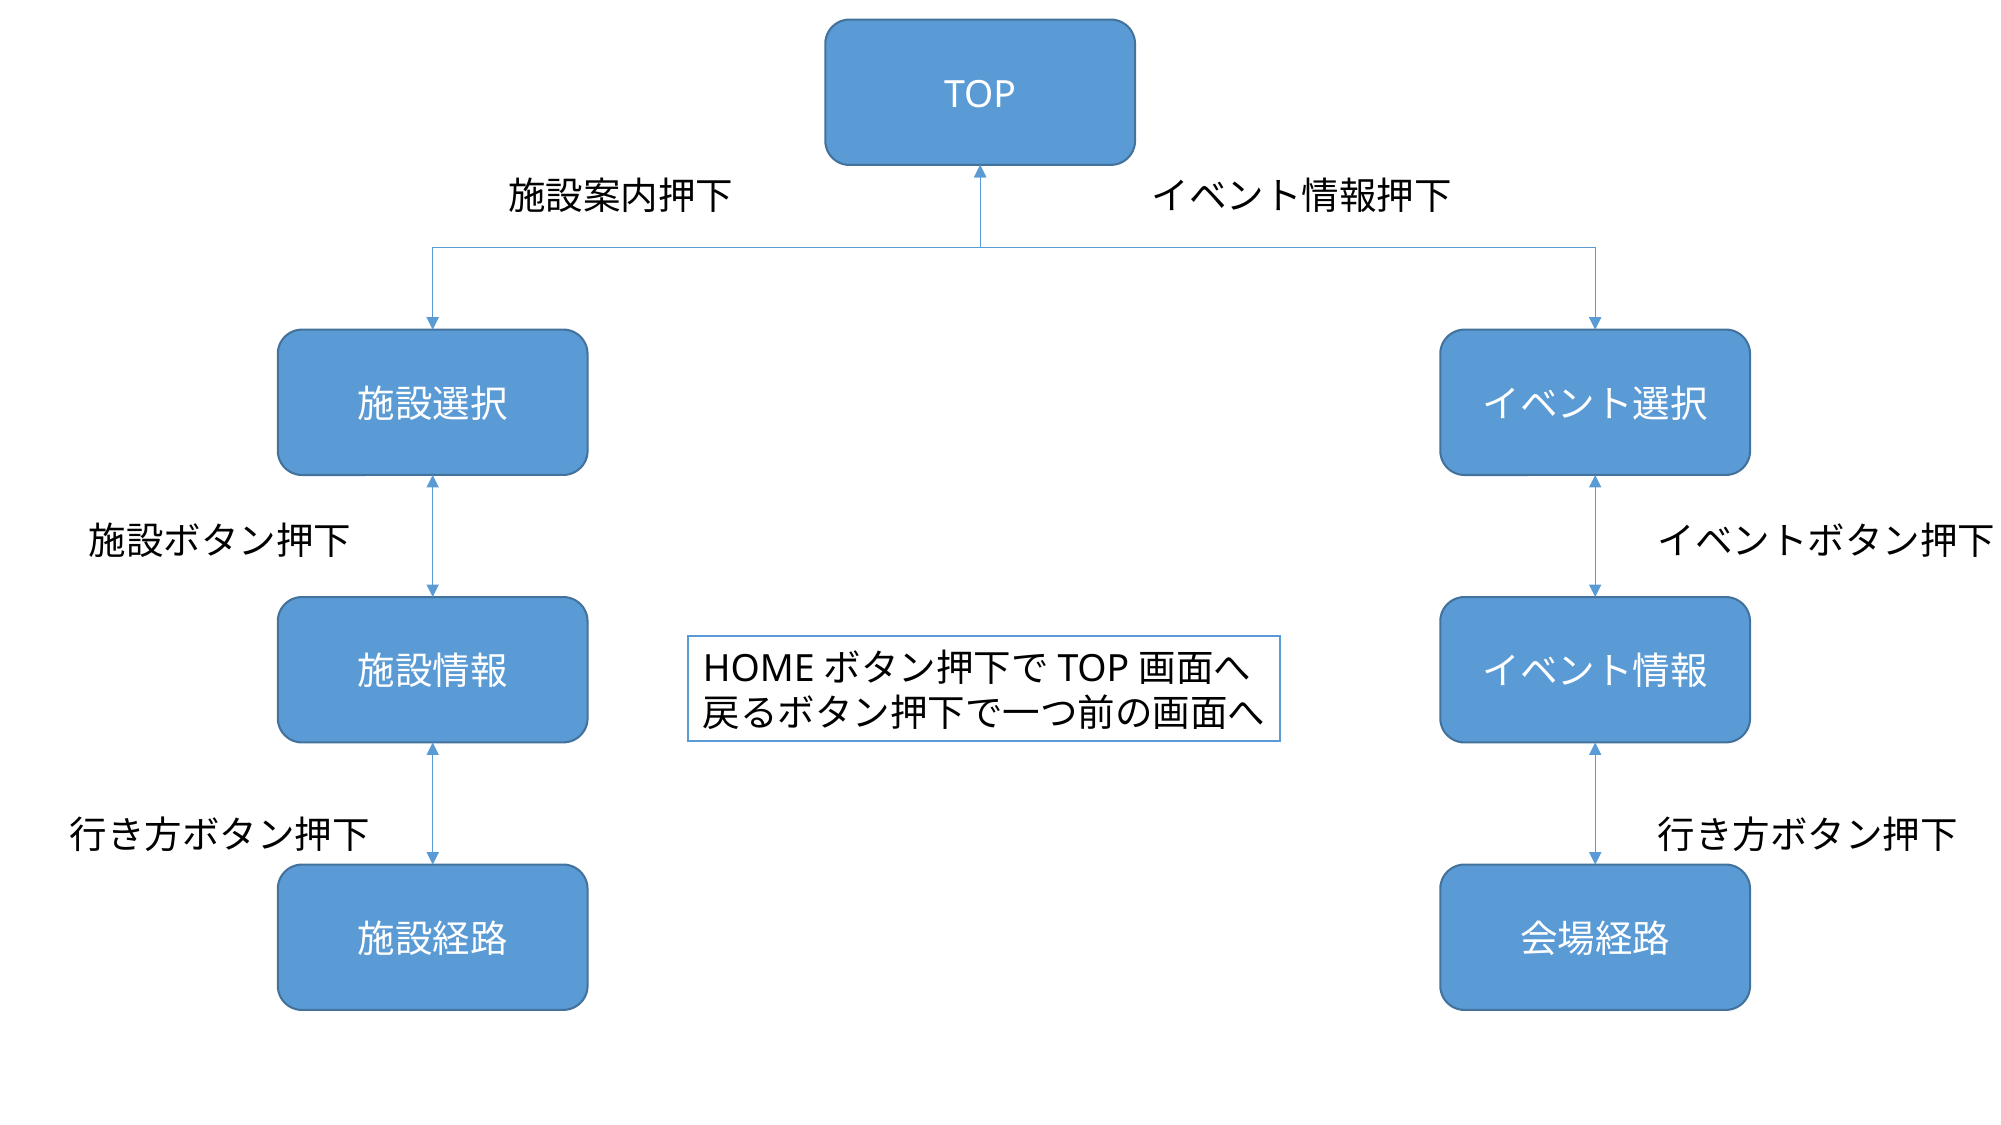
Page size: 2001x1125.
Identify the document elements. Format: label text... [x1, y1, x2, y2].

text_box イベント情報 [1439, 596, 1752, 744]
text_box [1205, 0, 1370, 555]
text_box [624, 0, 789, 522]
text_box イベント選択 [1439, 328, 1752, 477]
text_box イベント情報押下 [1136, 164, 1205, 225]
text_box 行き方ボタン押下 [1642, 803, 1973, 864]
text_box TOP [824, 18, 1137, 166]
text_box 施設選択 [276, 328, 589, 477]
text_box イベントボタン押下 [1642, 509, 2000, 570]
text_box イベント情報押下 [1370, 164, 1467, 225]
text_box 施設経路 [276, 863, 589, 1011]
text_box 行き方ボタン押下 [55, 803, 385, 864]
text_box 施設情報 [276, 596, 589, 744]
text_box 施設ボタン押下 [74, 509, 367, 570]
text_box 会場経路 [1439, 863, 1752, 1011]
text_box 施設案内押下 [493, 164, 624, 225]
text_box HOMEボタン押下でTOP画面へ 戻るボタン押下で一つ前の画面へ [687, 635, 1281, 742]
